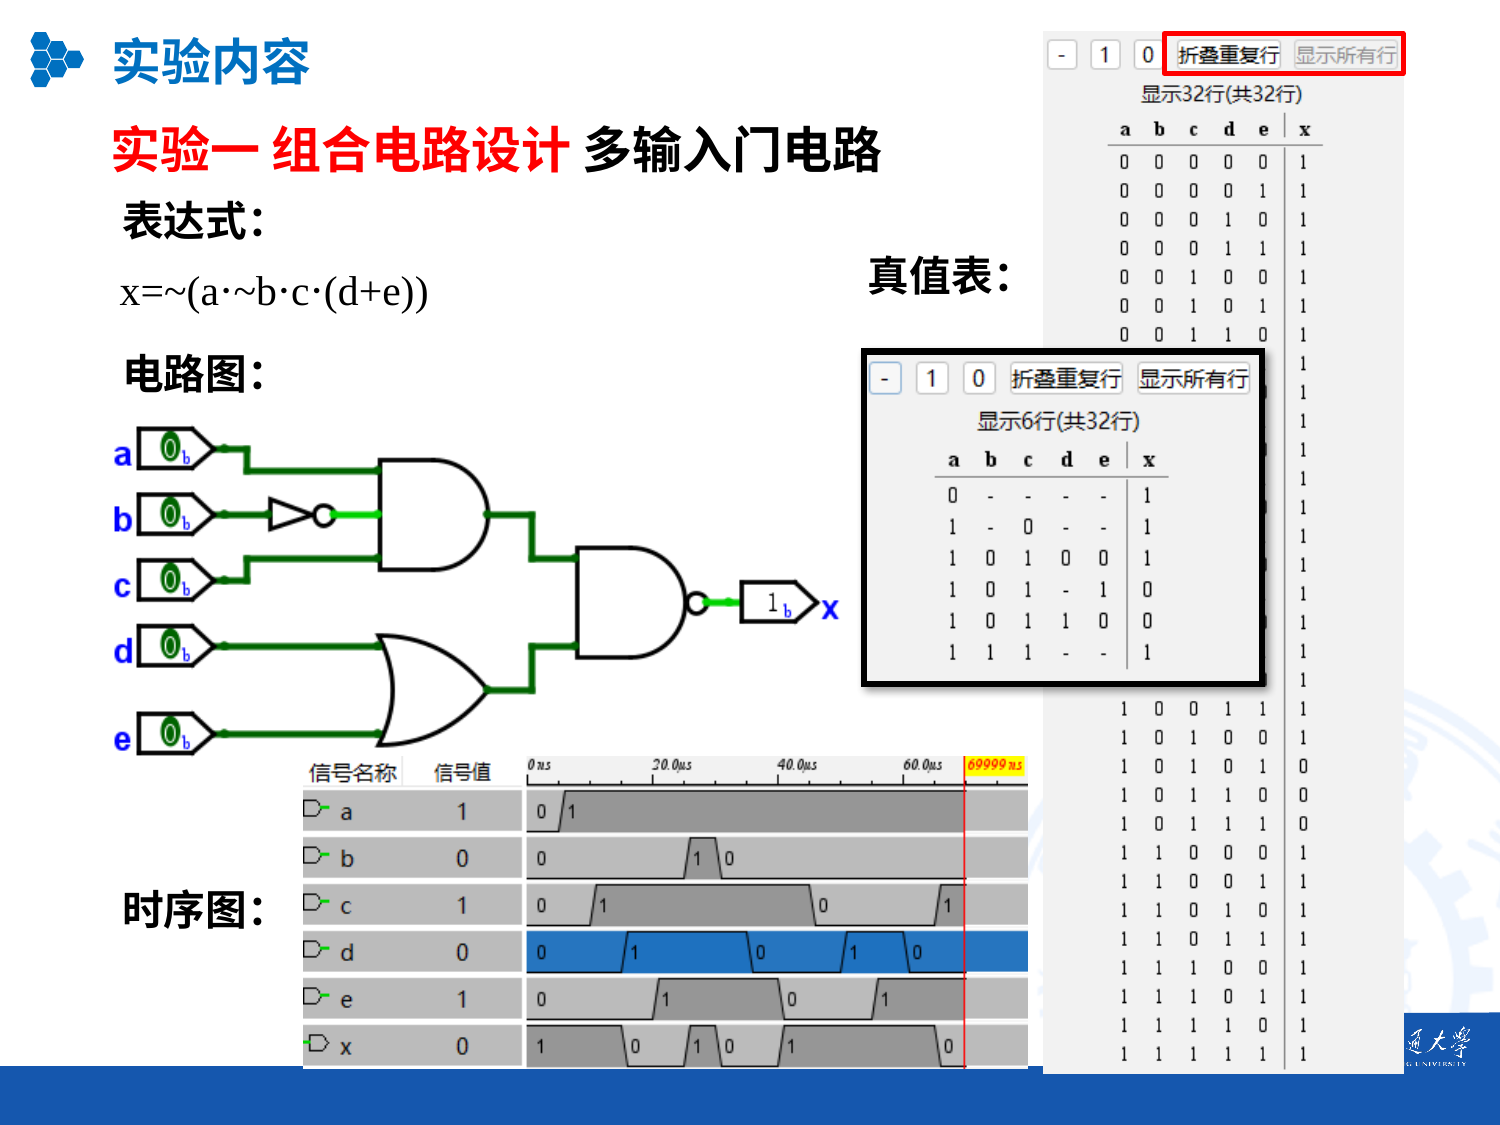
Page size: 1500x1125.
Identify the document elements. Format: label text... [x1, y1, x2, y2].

text_box 实验一 组合电路设计 多输入门电路 [95, 111, 947, 186]
text_box 真值表： [853, 242, 1021, 308]
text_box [107, 756, 1028, 1069]
picture [82, 397, 854, 776]
picture [866, 354, 1260, 682]
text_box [1043, 31, 1404, 1075]
text_box x=~(a⋅~b⋅c⋅(d+e)) [104, 256, 444, 322]
text_box 实验内容 [96, 22, 327, 98]
text_box 表达式： [107, 186, 275, 252]
text_box 电路图： [107, 340, 307, 397]
